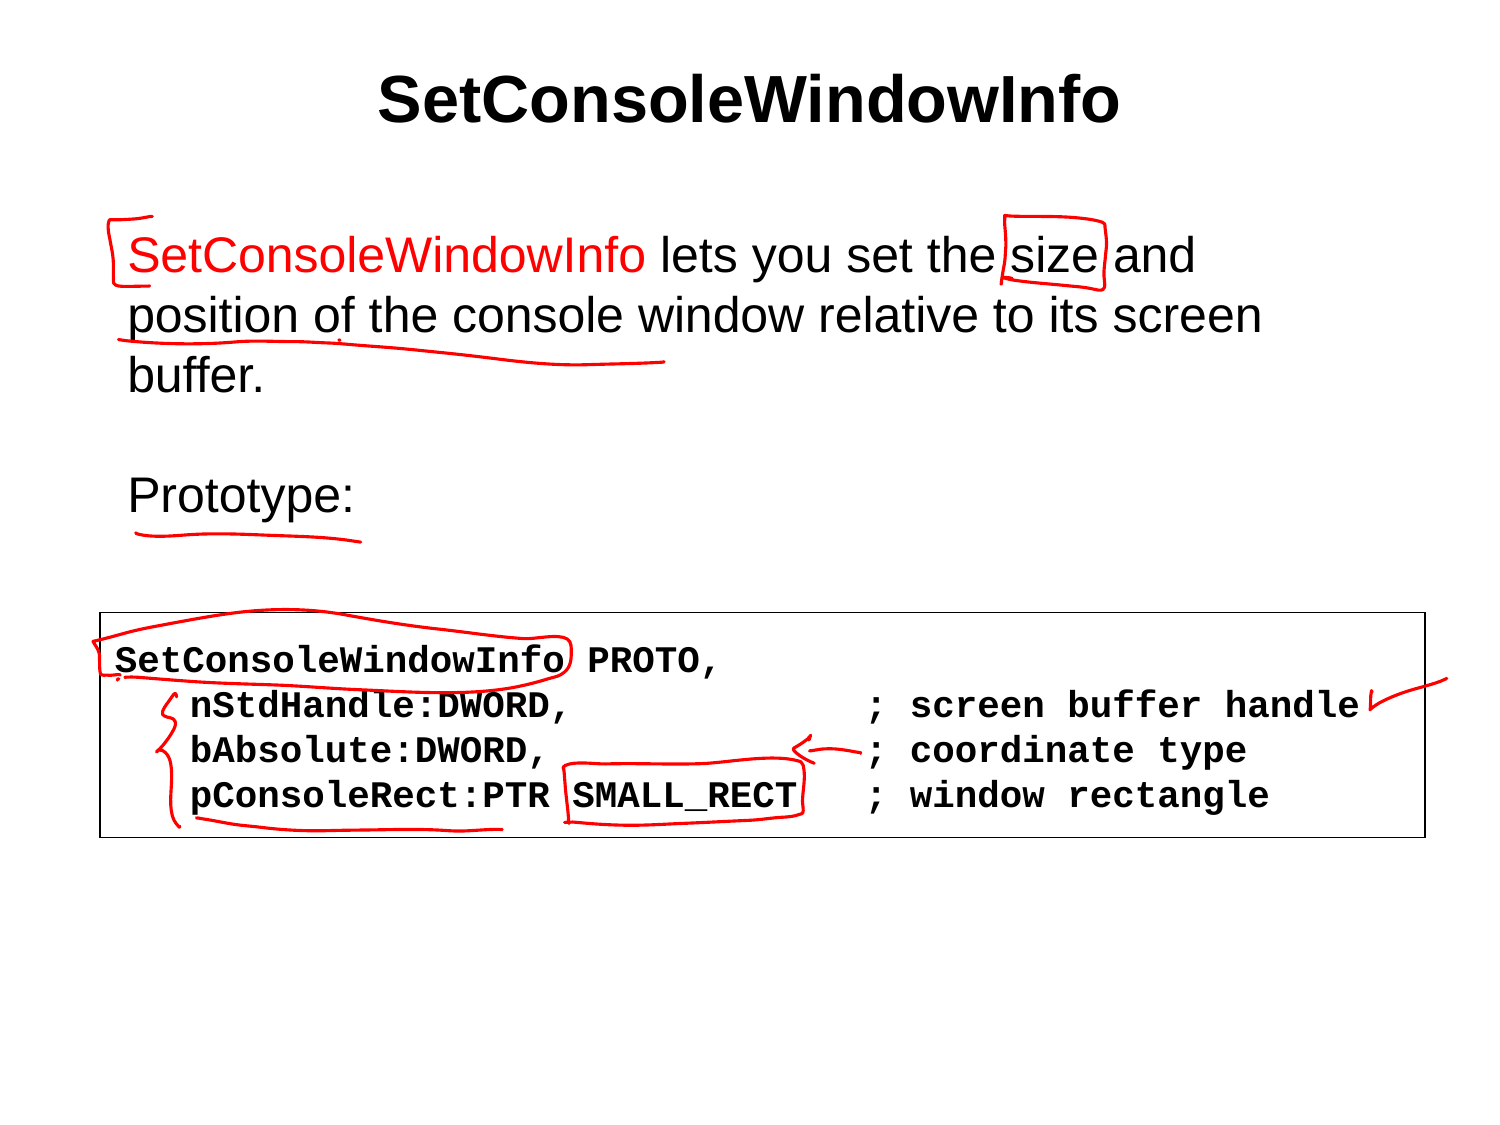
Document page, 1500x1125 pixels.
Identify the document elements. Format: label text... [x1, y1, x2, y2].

title SetConsoleWindowInfo [75, 24, 1425, 168]
text_box SetConsoleWindowInfo PROTO, nStdHandle:DWORD, ; screen buffer handle bAbsolute:DWORD, ; coordinate type pConsoleRect:PTR SMALL_RECT ; window rectangle [99, 612, 1425, 838]
text_box SetConsoleWindowInfo lets you set the size and position of the console window relative to its screen buffer. Prototype: [112, 199, 1375, 545]
